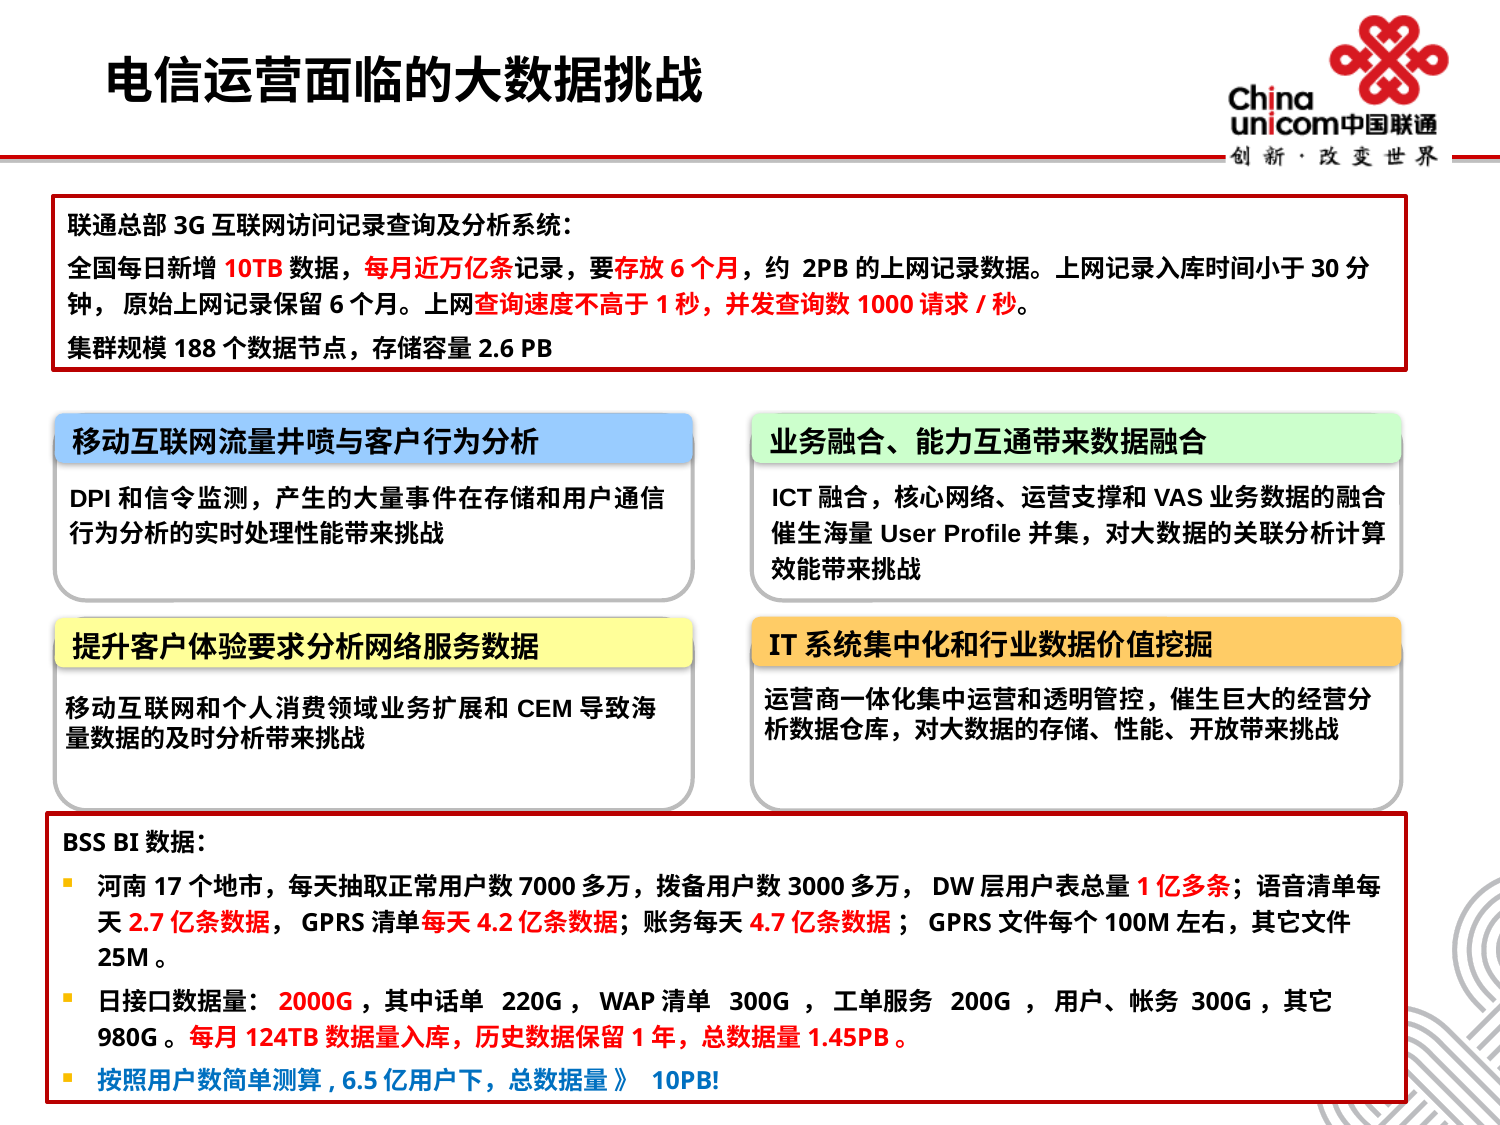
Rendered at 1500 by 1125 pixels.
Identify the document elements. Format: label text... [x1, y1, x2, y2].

picture [1225, 8, 1452, 174]
text_box DPI和信令监测，产生的大量事件在存储和用户通信行为分析的实时处理性能带来挑战 [54, 468, 681, 556]
text_box BSS BI数据： 河南17个地市，每天抽取正常用户数7000多万，拨备用户数3000多万，DW层用户表总量1亿多条；语音清单每天2.7亿条数据，GPRS清单每天4.2亿条数据；账务每天4.7亿条数据 ；GPRS文件每个100M左右，其它文件25M。 日接口数据量：2000G，其中话单 220G，WAP清单 300G ， 工单服务 200G ， 用户、帐务 300G，其它980G。每月124TB数据量入库，历史数据保留1年，总数据量1.45PB。 按照用户数简单测算, 6.5亿用户下，总数据量 》 10PB! [45, 811, 1408, 1104]
text_box 运营商一体化集中运营和透明管控，催生巨大的经营分析数据仓库，对大数据的存储、性能、开放带来挑战 [749, 676, 1388, 752]
text_box [52, 670, 695, 811]
text_box 移动互联网和个人消费领域业务扩展和CEM导致海量数据的及时分析带来挑战 [50, 685, 672, 760]
title 电信运营面临的大数据挑战 [88, 23, 1388, 134]
text_box 移动互联网流量井喷与客户行为分析 [53, 412, 694, 464]
text_box [52, 465, 695, 603]
slide_number 7 [1356, 1053, 1433, 1114]
text_box ICT融合，核心网络、运营支撑和VAS业务数据的融合催生海量User Profile并集，对大数据的关联分析计算效能带来挑战 [757, 468, 1402, 591]
text_box 业务融合、能力互通带来数据融合 [750, 412, 1403, 464]
text_box 联通总部3G互联网访问记录查询及分析系统： 全国每日新增10TB数据，每月近万亿条记录，要存放6个月，约 2PB的上网记录数据。上网记录入库时间小于30分钟， 原始上网记录保留6个月。上网查询速度不高于1秒，并发查询数1000请求/秒。 集群规模188个数据节点，存储容量2.6 PB [51, 194, 1408, 372]
text_box IT系统集中化和行业数据价值挖掘 [750, 615, 1403, 667]
text_box [749, 466, 1396, 603]
picture [1277, 867, 1500, 1125]
text_box 提升客户体验要求分析网络服务数据 [53, 617, 694, 669]
text_box [749, 665, 1404, 811]
